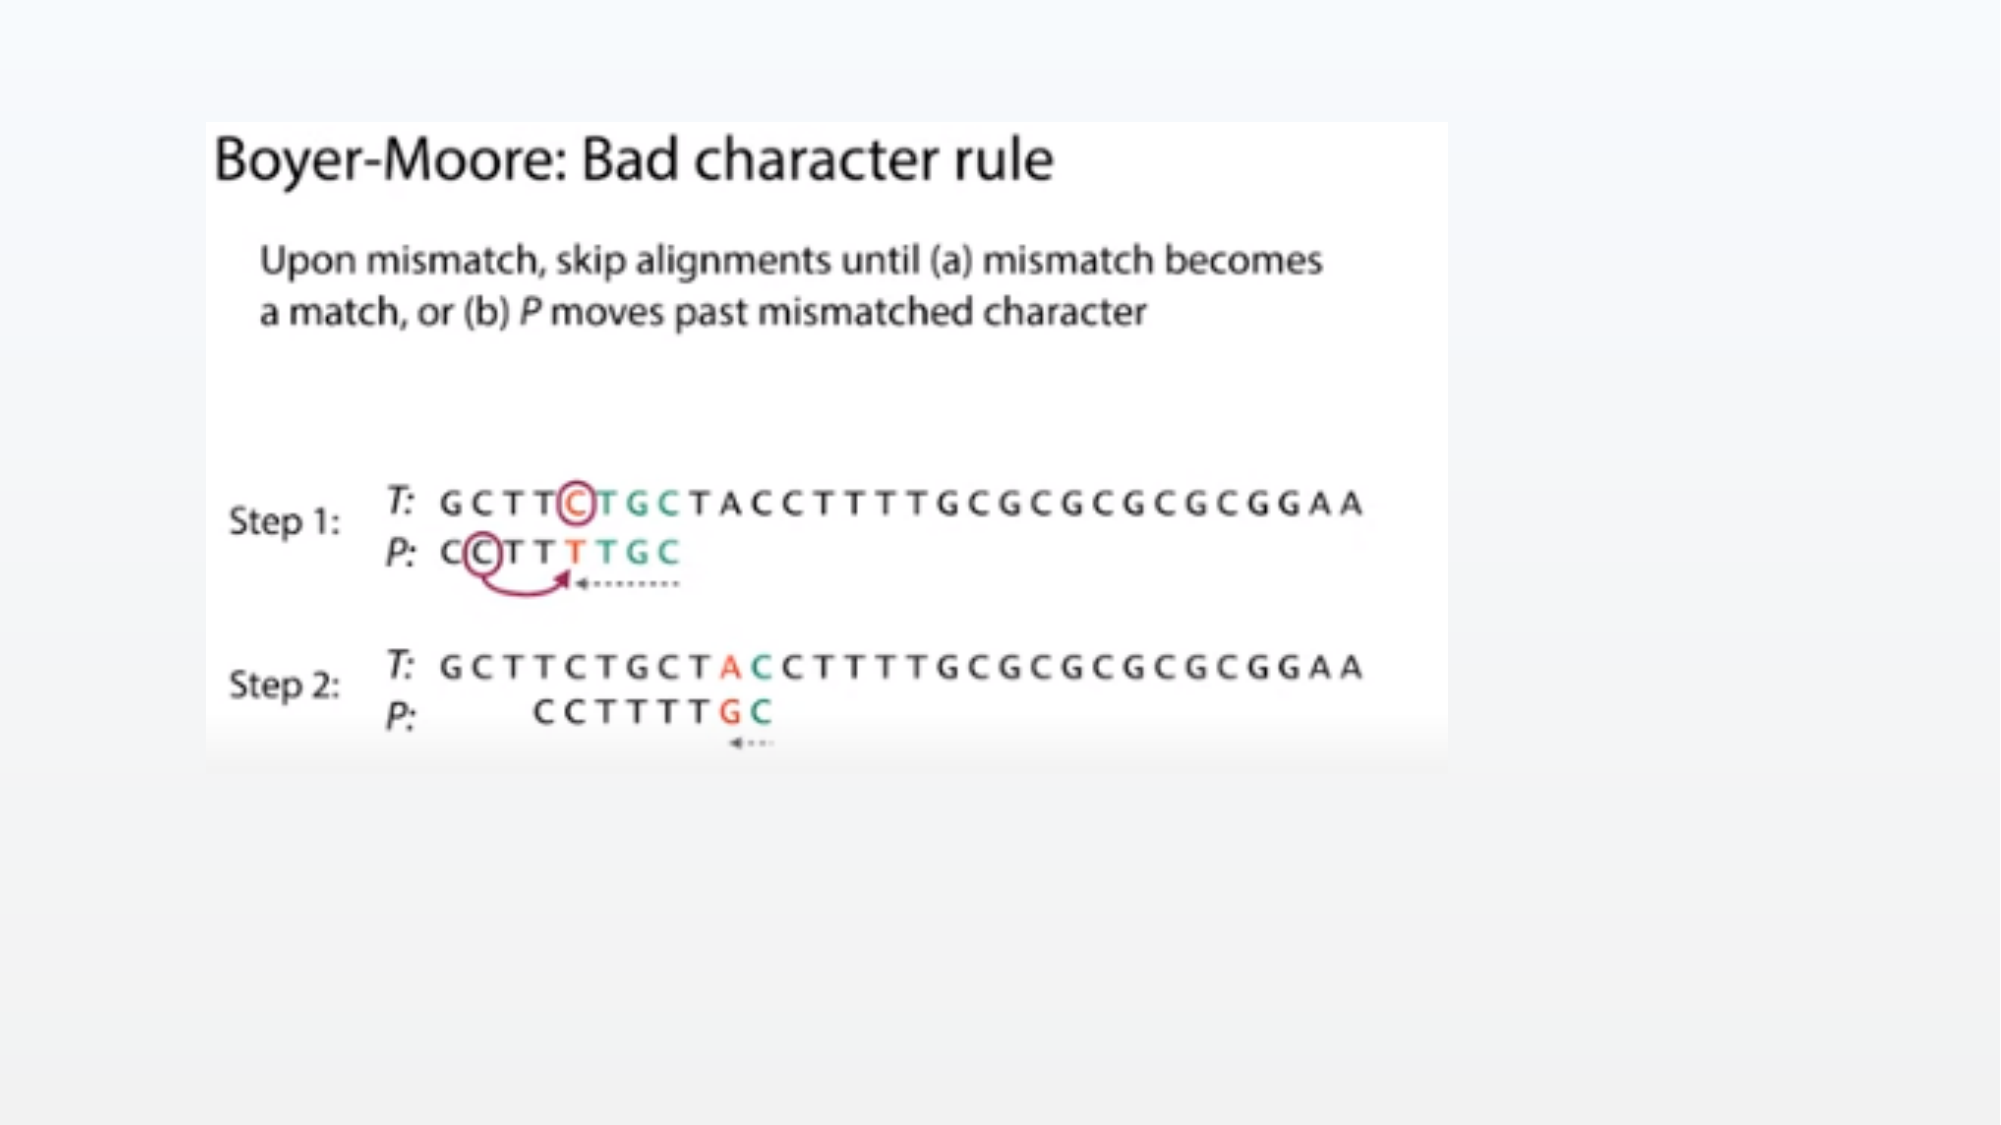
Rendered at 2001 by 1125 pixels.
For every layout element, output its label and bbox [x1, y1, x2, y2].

picture [206, 122, 1448, 774]
